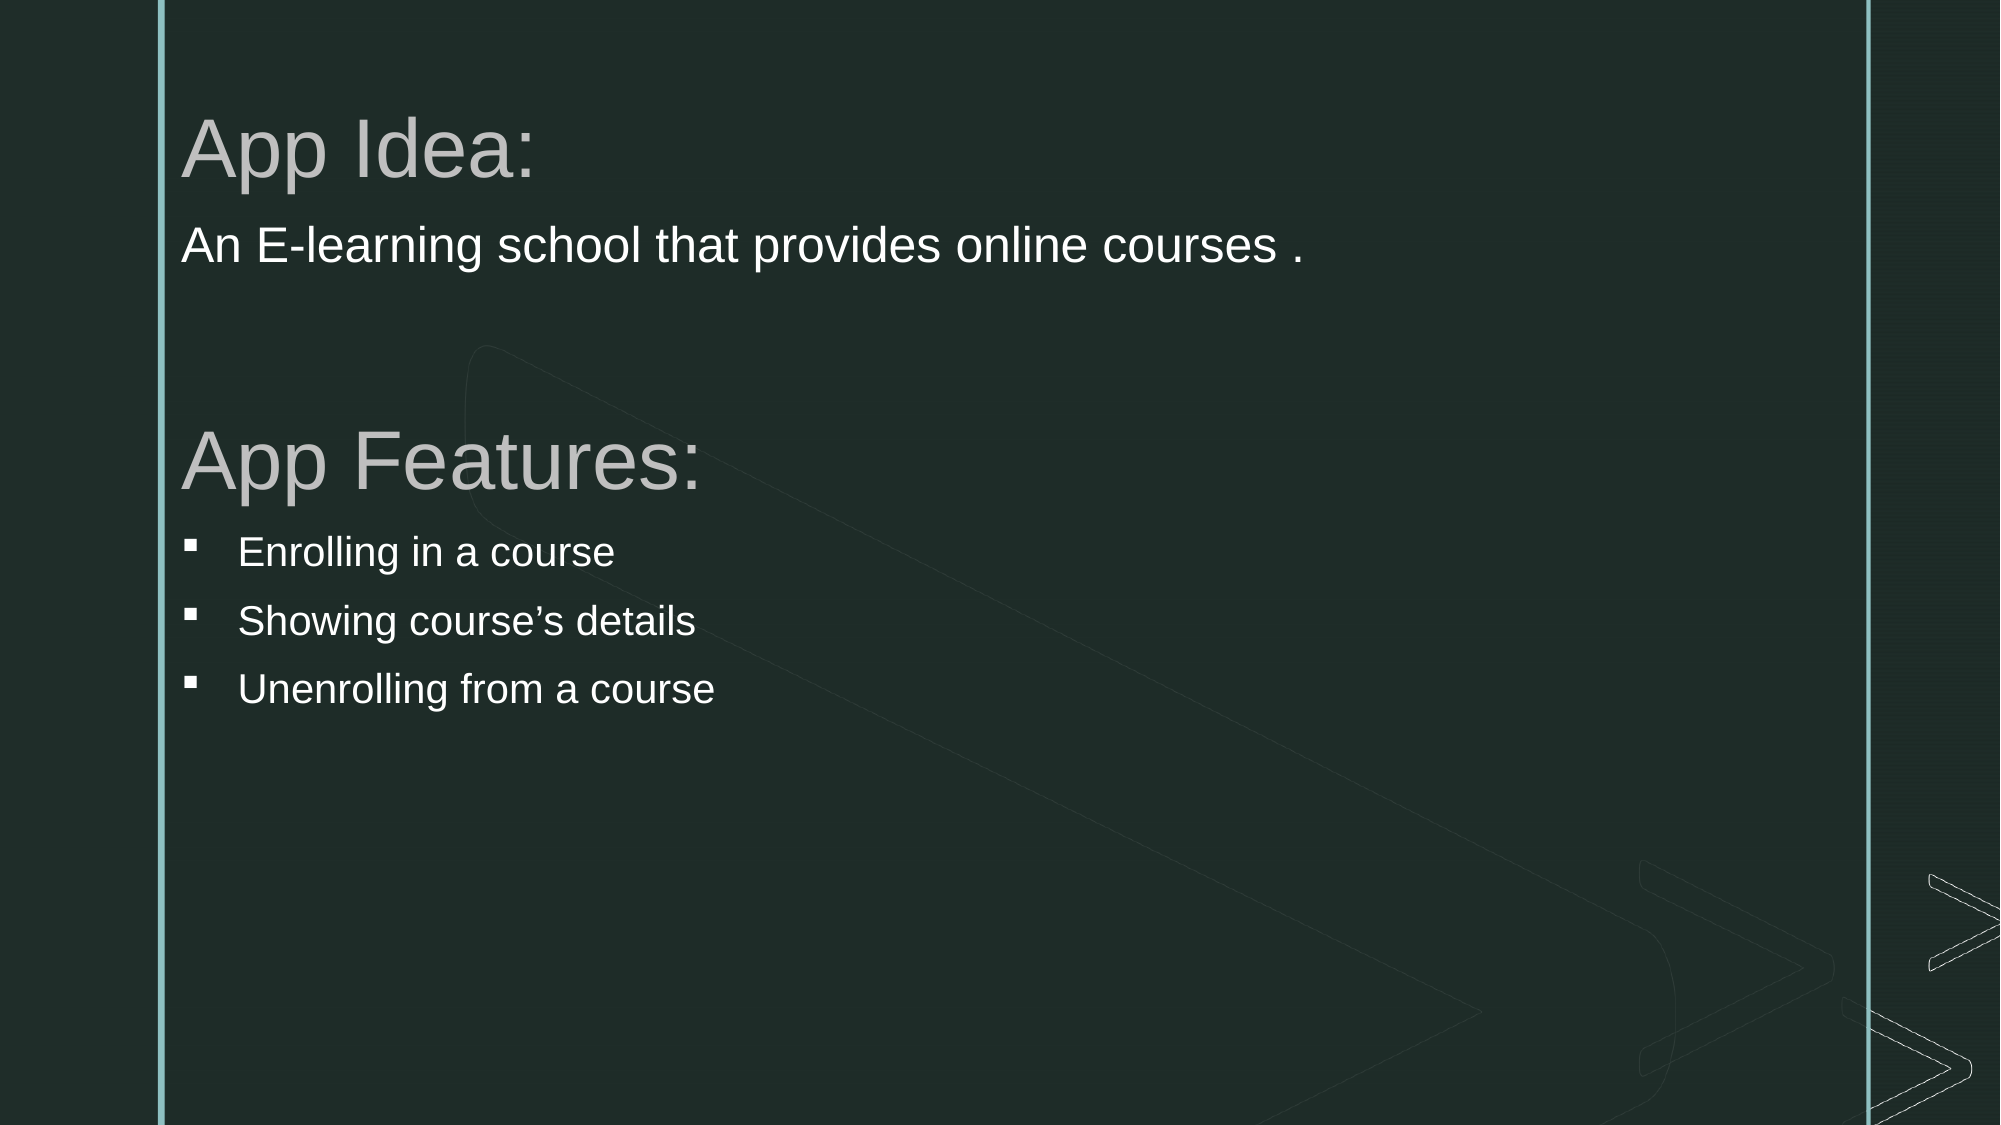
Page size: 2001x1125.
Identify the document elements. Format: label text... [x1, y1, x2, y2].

picture [1871, 0, 2000, 1125]
text_box App Idea: An E-learning school that provides online courses . App Features: Enrolling in a course Showing course’s details Unenrolling from a course [166, 98, 1779, 1103]
